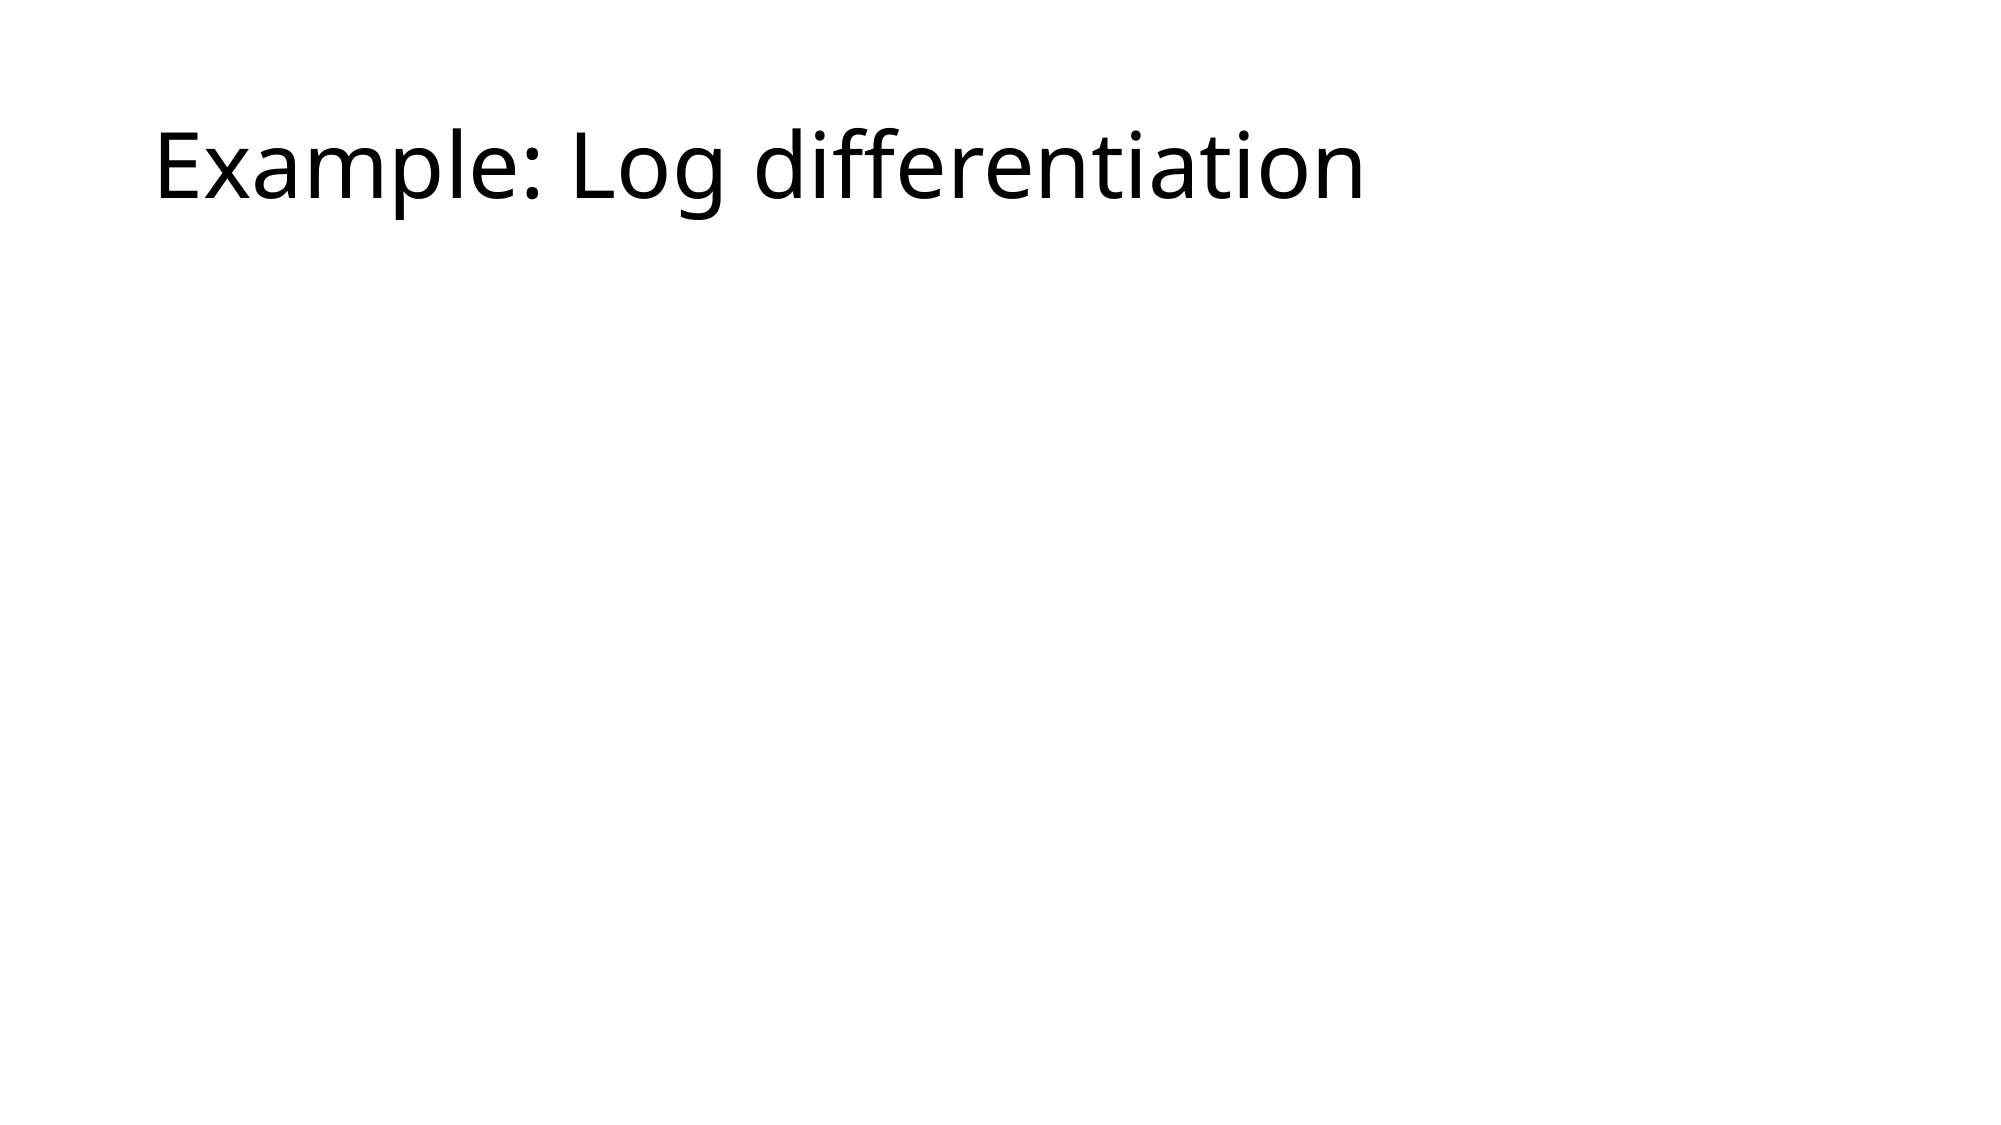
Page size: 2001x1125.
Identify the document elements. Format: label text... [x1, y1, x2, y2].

title Example: Log differentiation [137, 59, 1863, 278]
